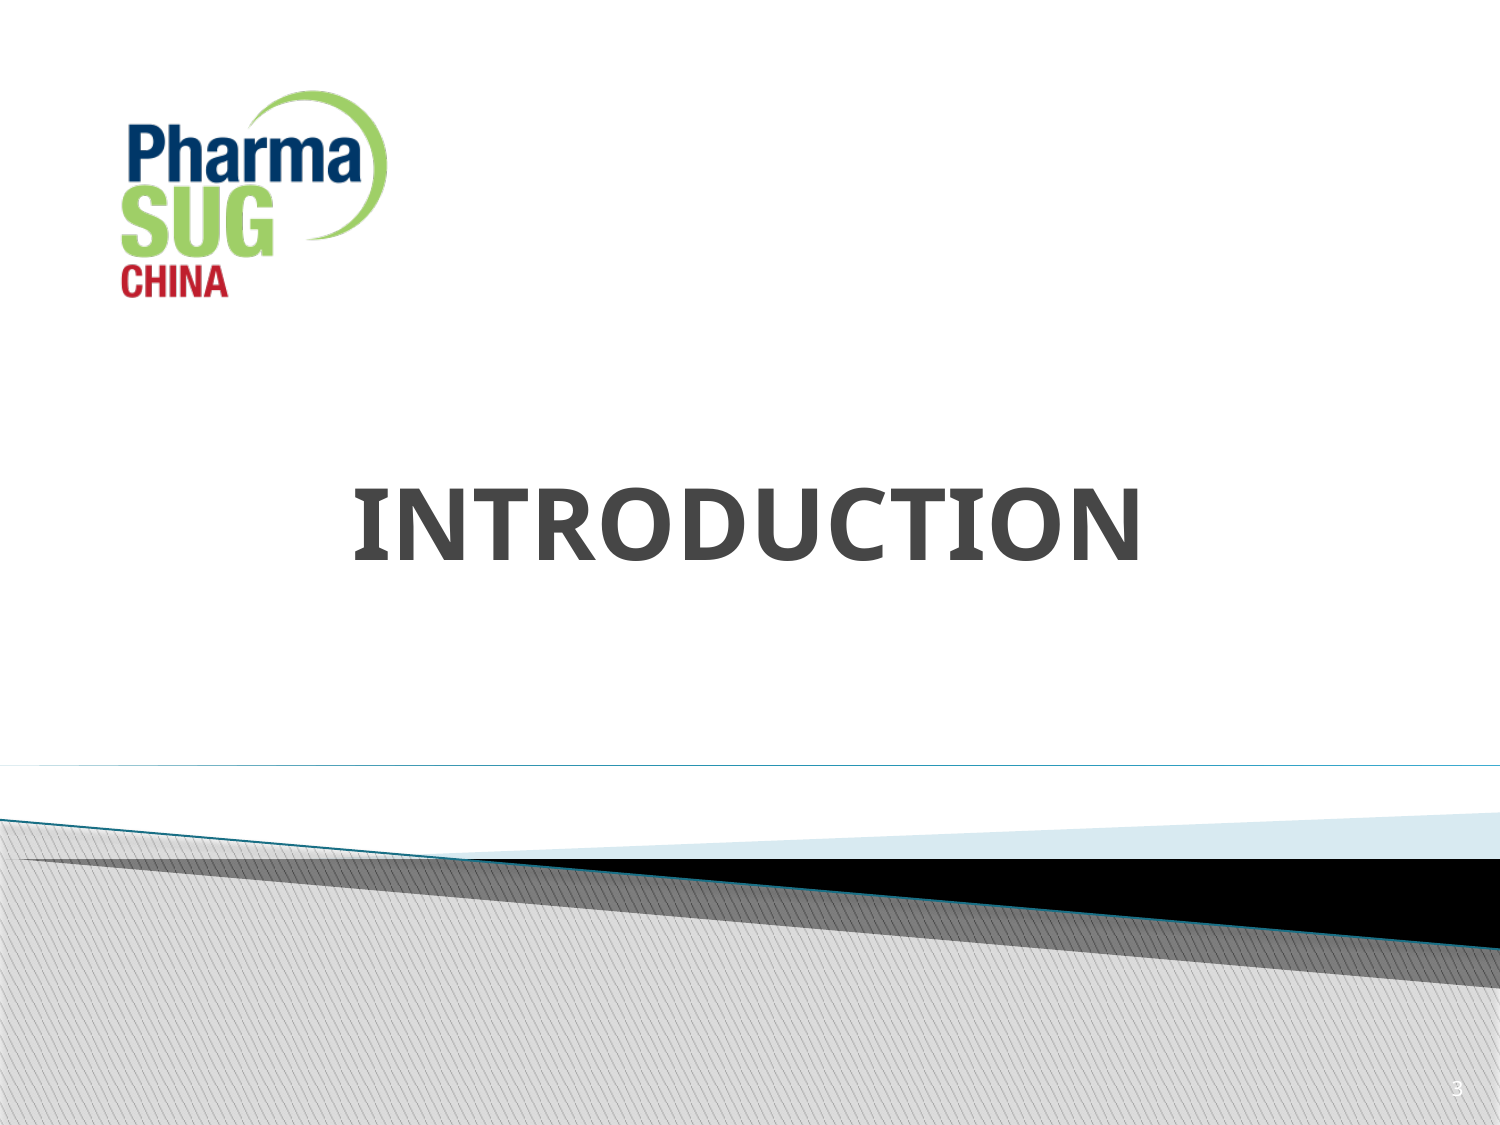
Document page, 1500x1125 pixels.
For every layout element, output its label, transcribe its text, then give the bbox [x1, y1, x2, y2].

slide_number 3 [1418, 1051, 1479, 1112]
picture [5, 859, 1500, 989]
title INTRODUCTION [112, 399, 1388, 588]
picture [112, 87, 400, 309]
